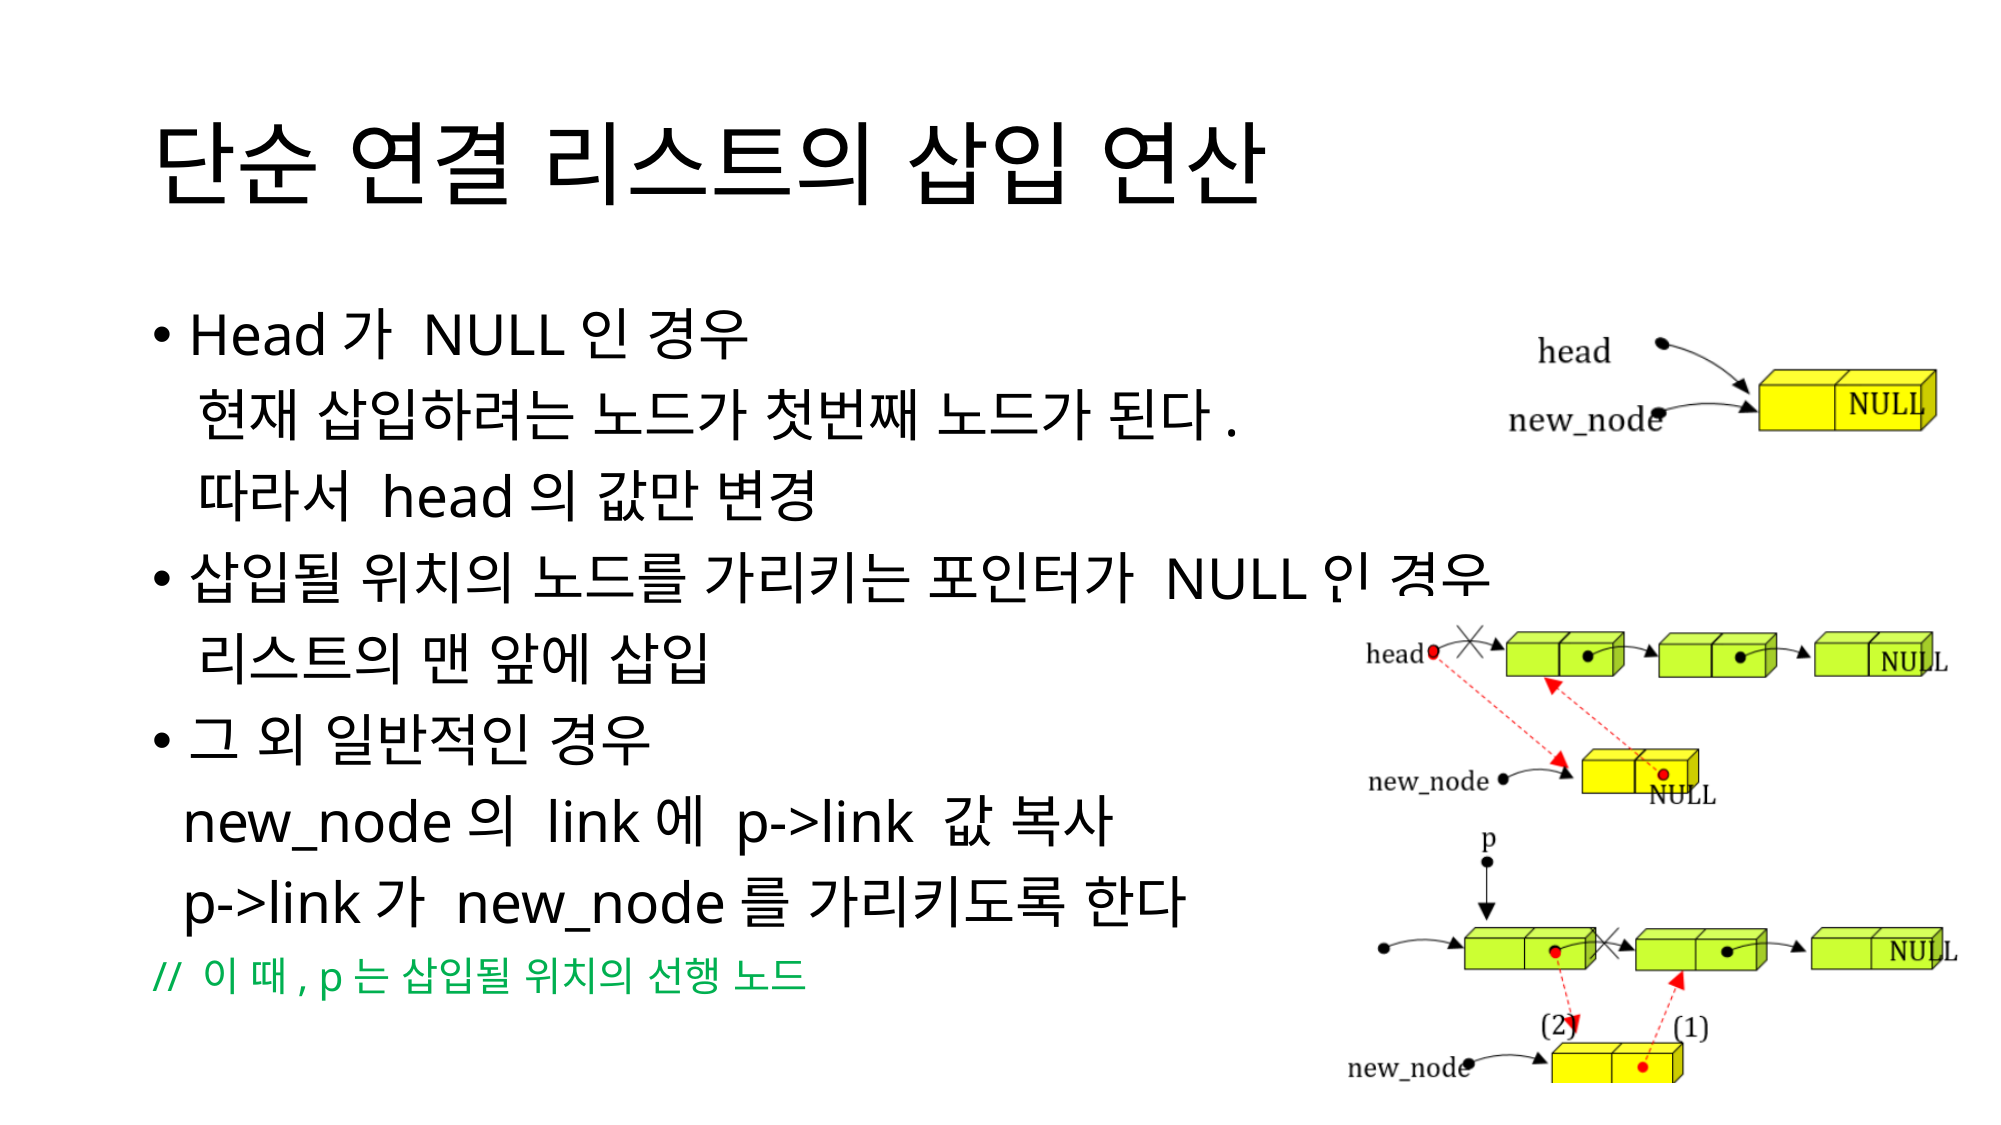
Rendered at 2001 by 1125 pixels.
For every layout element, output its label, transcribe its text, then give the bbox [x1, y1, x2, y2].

picture [1490, 306, 1965, 465]
picture [1341, 596, 1970, 1083]
list Head가 NULL인 경우 현재 삽입하려는 노드가 첫번째 노드가 된다. 따라서 head의 값만 변경 삽입될 위치의 노드를 가리키는 포인터가 NULL인 경우 리스트의 맨 앞에 삽입 그 외 일반적인 경우 new_node의 link에 p->link 값 복사 p->link가 new_node를 가리키도록 한다 // 이 때, p는 삽입될 위치의 선행 노드 [137, 299, 1863, 1014]
title 단순 연결 리스트의 삽입 연산 [137, 59, 1863, 278]
